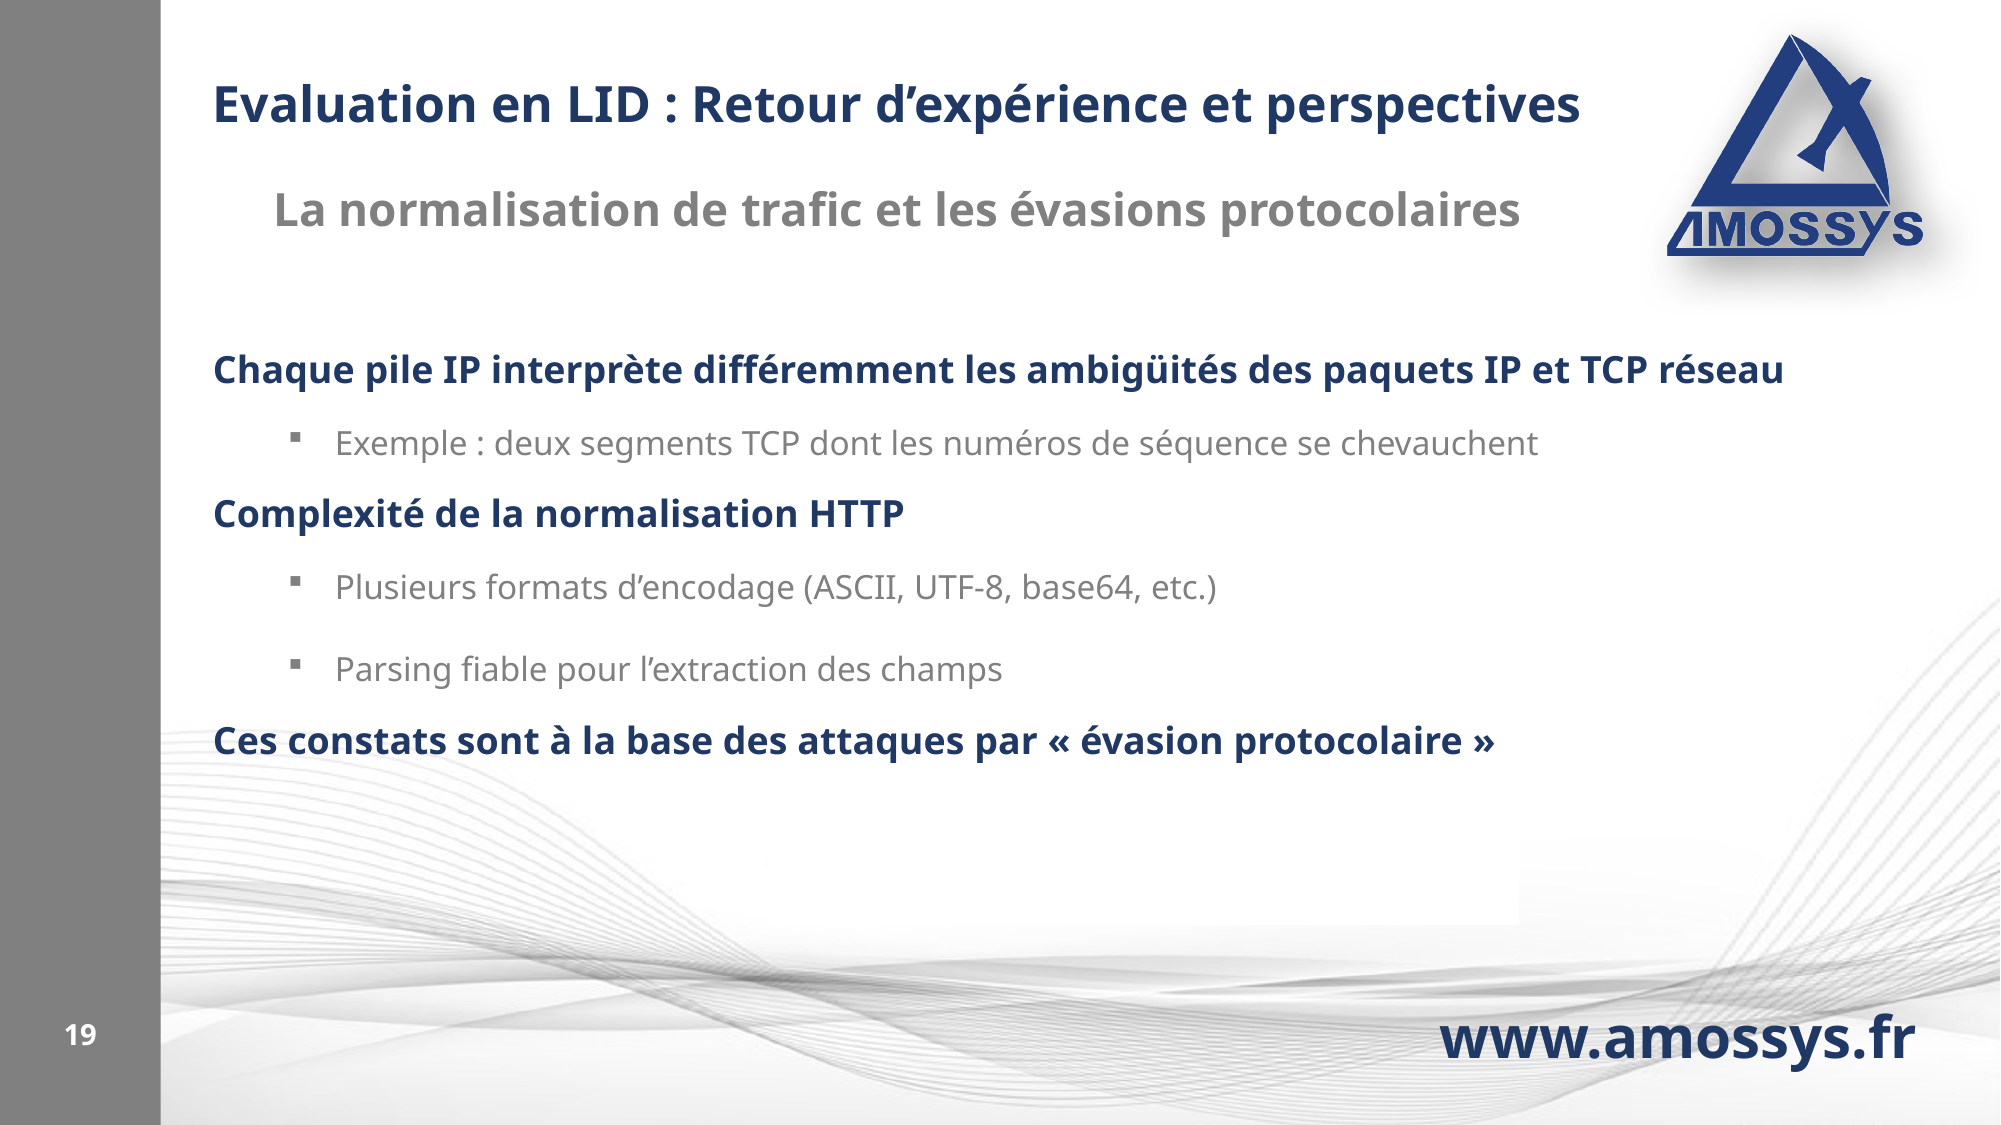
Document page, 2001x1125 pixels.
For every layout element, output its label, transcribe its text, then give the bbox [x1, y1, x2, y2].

list Chaque pile IP interprète différemment les ambigüités des paquets IP et TCP réseau Exemple : deux segments TCP dont les numéros de séquence se chevauchent Complexité de la normalisation HTTP Plusieurs formats d’encodage (ASCII, UTF-8, base64, etc.) Parsing fiable pour l’extraction des champs Ces constats sont à la base des attaques par « évasion protocolaire » [197, 343, 1933, 1014]
picture [1655, 28, 1933, 261]
slide_number 19 [0, 1006, 161, 1067]
picture [161, 562, 2000, 1125]
list La normalisation de trafic et les évasions protocolaires [258, 179, 1655, 348]
title Evaluation en LID : Retour d’expérience et perspectives [197, 0, 1655, 213]
